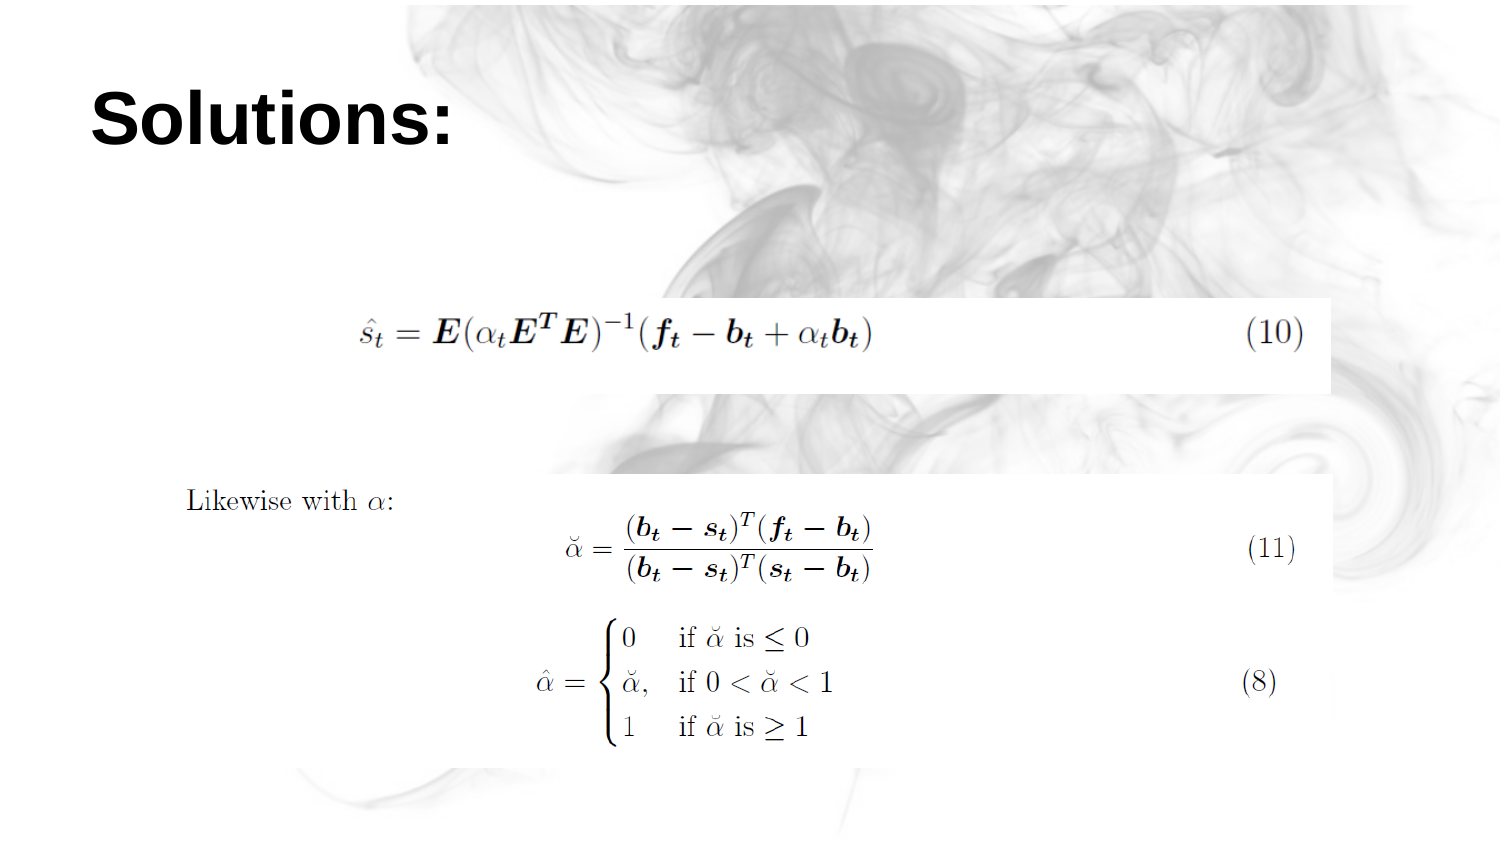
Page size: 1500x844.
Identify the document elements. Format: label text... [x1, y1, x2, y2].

title Solutions: [75, 33, 1425, 175]
picture [135, 474, 1334, 768]
picture [168, 298, 1332, 394]
